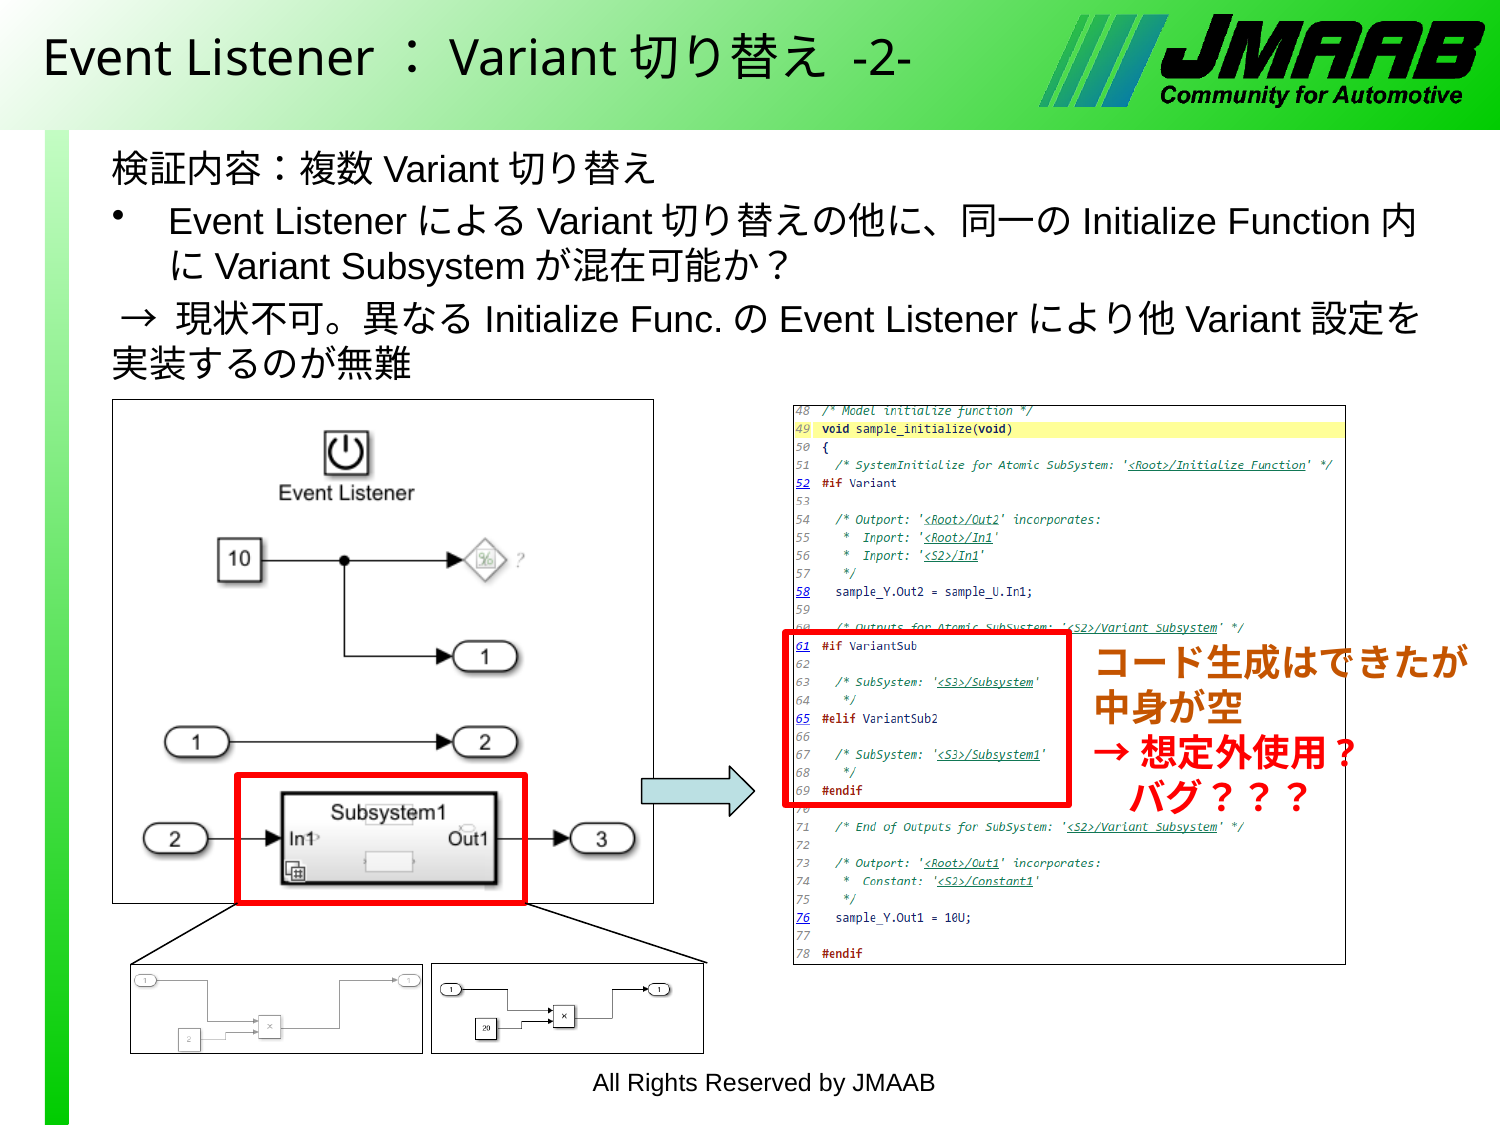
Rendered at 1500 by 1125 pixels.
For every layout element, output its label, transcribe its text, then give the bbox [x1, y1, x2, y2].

text_box コード生成はできたが 中身が空 →想定外使用? バグ？？？ [1349, 631, 1484, 827]
picture [112, 399, 655, 904]
list 検証内容：複数Variant切り替え Event ListenerによるVariant切り替えの他に、同一のInitialize Function内にVariant Subsystemが混在可能か？ → 現状不可。異なるInitialize Func.のEvent Listenerにより他Variant設定を実装するのが無難 [96, 137, 1447, 1012]
picture [1036, 11, 1486, 109]
picture [793, 404, 1346, 965]
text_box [130, 902, 238, 965]
text_box [659, 766, 755, 817]
title Event Listener：Variant切り替え -2- [27, 21, 1057, 91]
picture [431, 962, 705, 1054]
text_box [524, 902, 708, 964]
picture [130, 964, 424, 1054]
